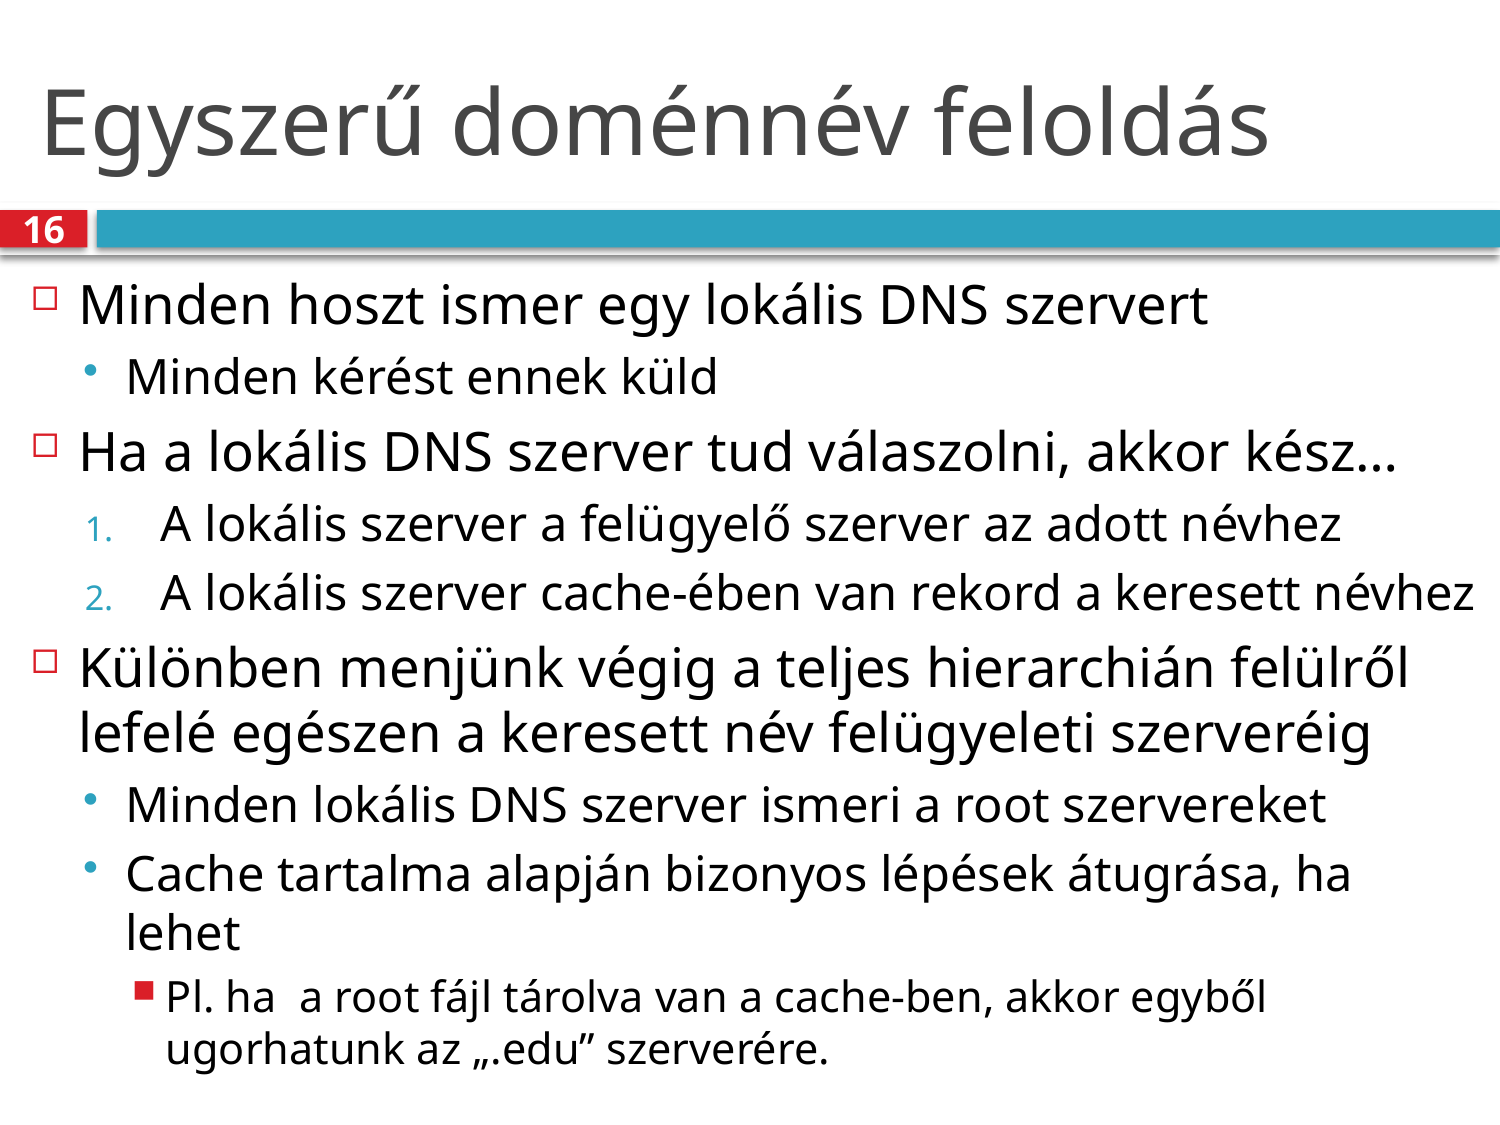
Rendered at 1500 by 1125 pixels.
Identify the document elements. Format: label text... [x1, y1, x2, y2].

title Egyszerű doménnév feloldás [24, 37, 1475, 200]
list Minden hoszt ismer egy lokális DNS szervert Minden kérést ennek küld Ha a lokális DNS szerver tud válaszolni, akkor kész… A lokális szerver a felügyelő szerver az adott névhez A lokális szerver cache-ében van rekord a keresett névhez Különben menjünk végig a teljes hierarchián felülről lefelé egészen a keresett név felügyeleti szerveréig Minden lokális DNS szerver ismeri a root szervereket Cache tartalma alapján bizonyos lépések átugrása, ha lehet Pl. ha a root fájl tárolva van a cache-ben, akkor egyből ugorhatunk az „.edu” szerverére. [16, 262, 1492, 1100]
slide_number 16 [0, 206, 88, 257]
